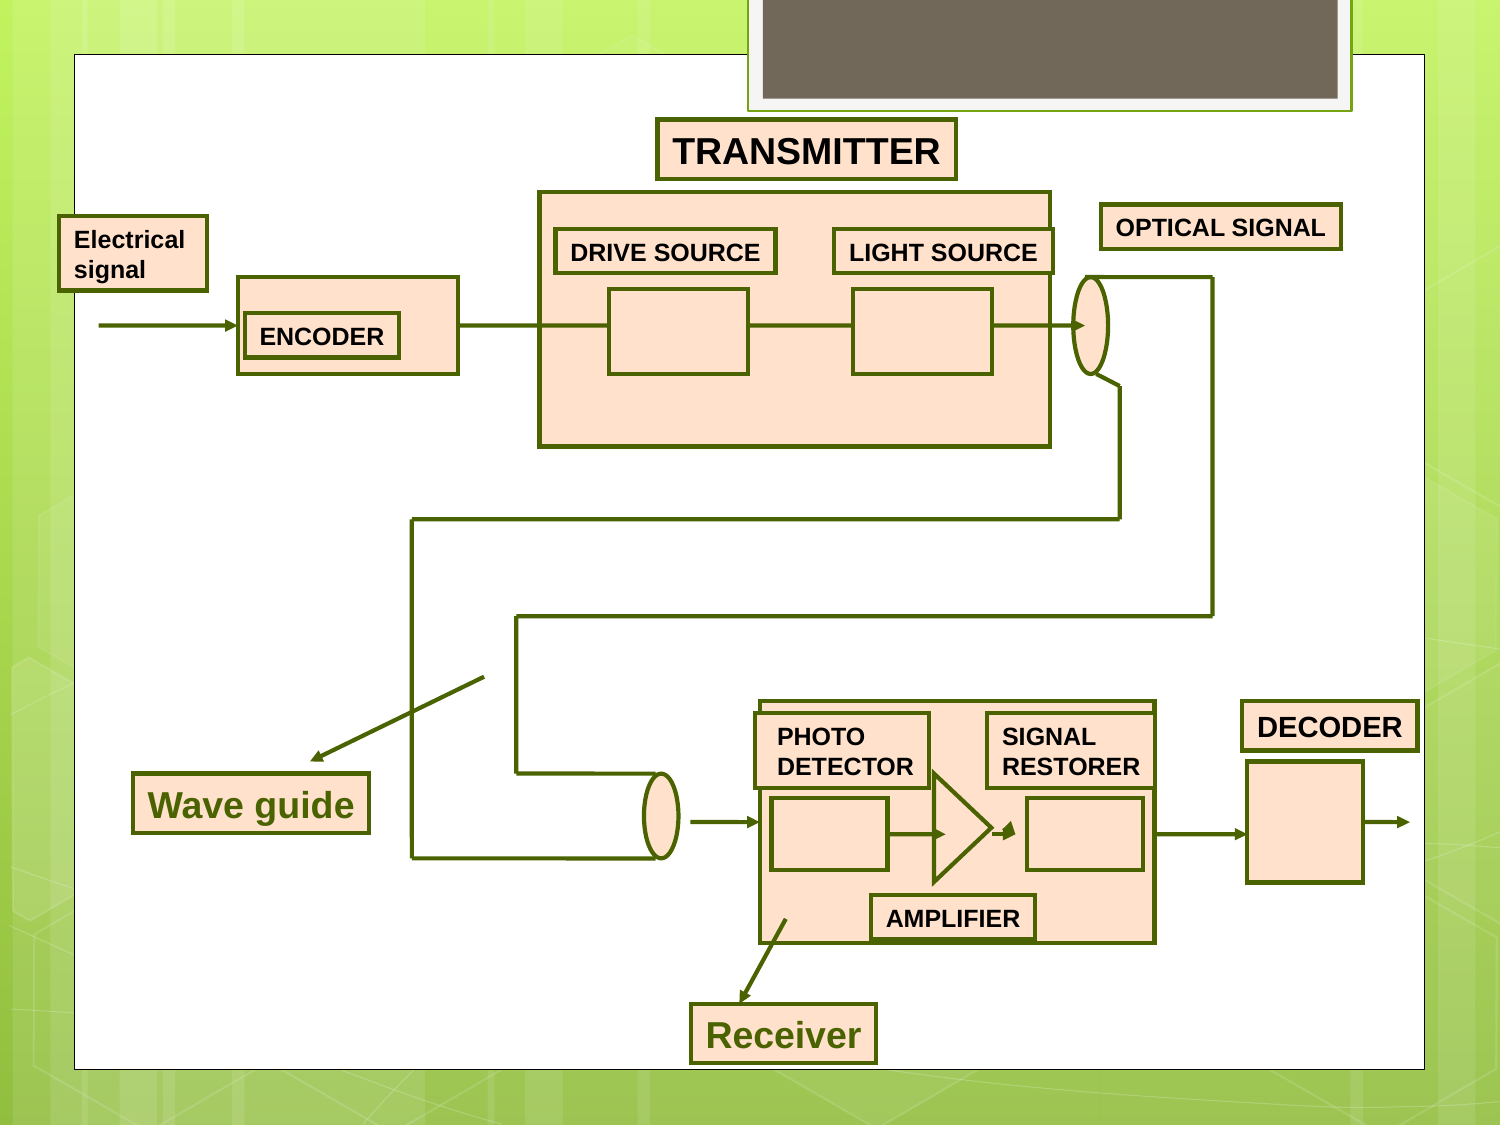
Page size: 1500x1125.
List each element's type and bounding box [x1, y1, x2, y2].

text_box [63, 119, 1413, 1063]
